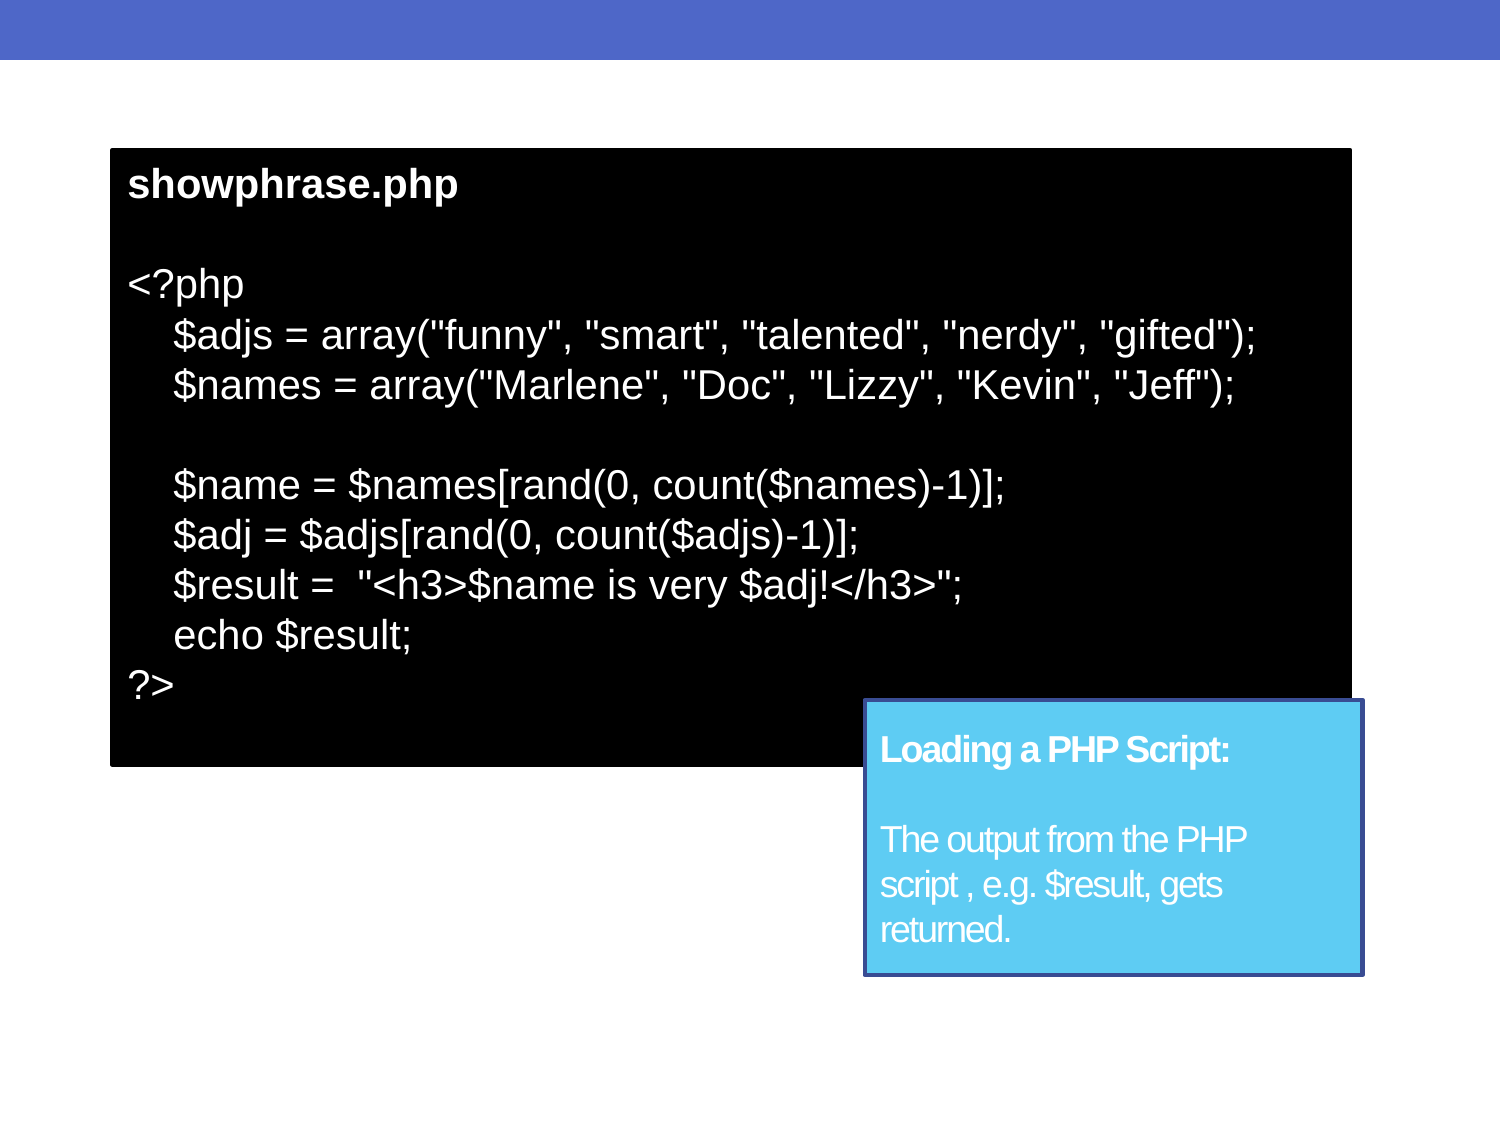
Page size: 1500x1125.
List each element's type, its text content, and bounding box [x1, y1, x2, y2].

text_box Loading a PHP Script: The output from the PHP script , e.g. $result, gets returned. [863, 698, 1365, 977]
text_box showphrase.php <?php $adjs = array("funny", "smart", "talented", "nerdy", "gifted"); $names = array("Marlene", "Doc", "Lizzy", "Kevin", "Jeff"); $name = $names[rand(0, count($names)-1)]; $adj = $adjs[rand(0, count($adjs)-1)]; $result = "<h3>$name is very $adj!</h3>"; echo $result; ?> [110, 148, 1352, 767]
